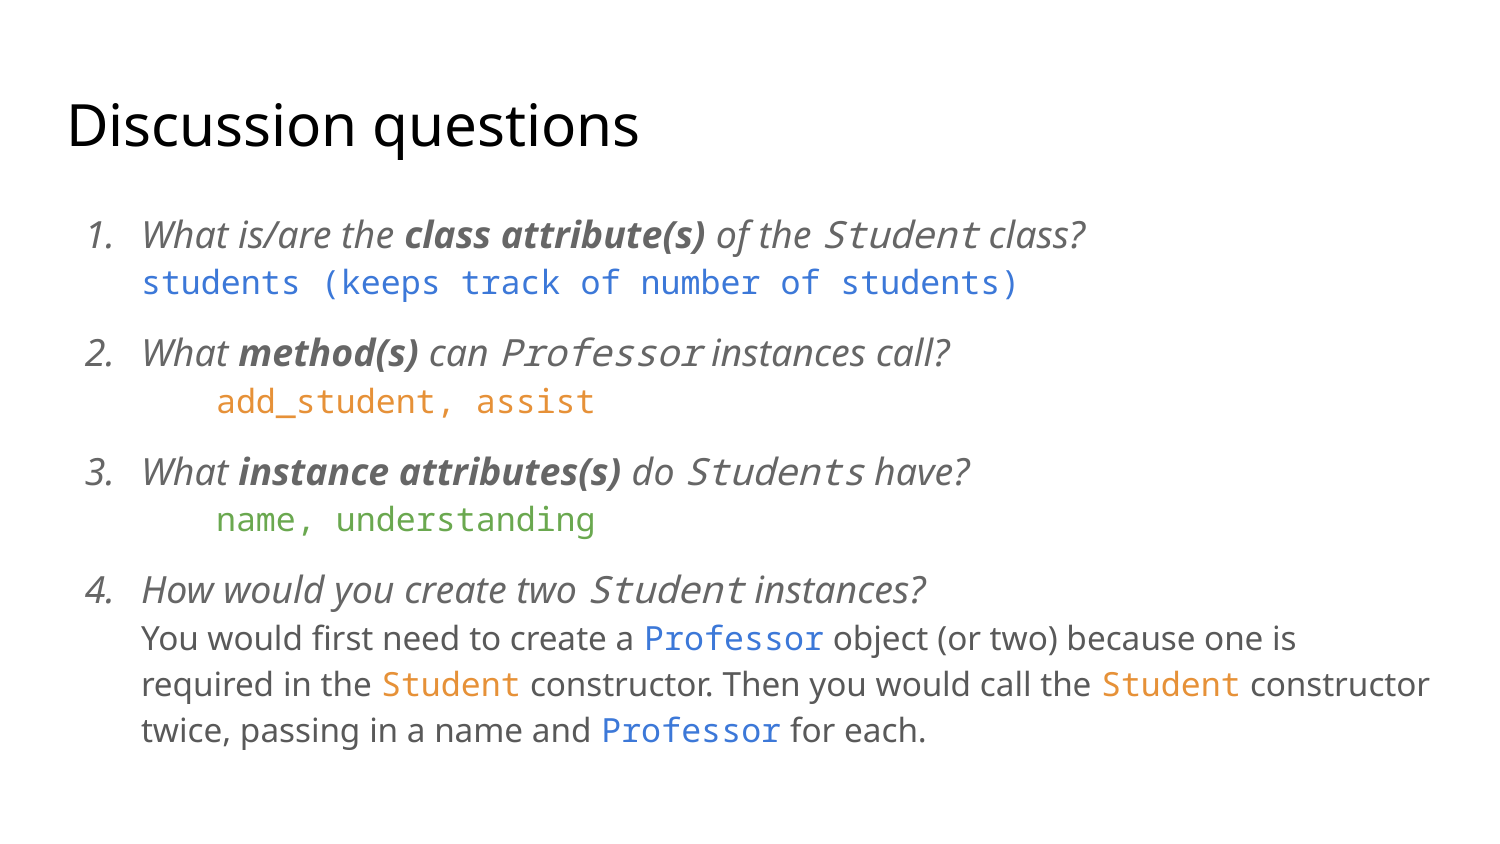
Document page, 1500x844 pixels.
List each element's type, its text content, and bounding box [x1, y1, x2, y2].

list What is/are the class attribute(s) of the Student class? students (keeps track of number of students) What method(s) can Professor instances call? add_student, assist What instance attributes(s) do Students have? name, understanding How would you create two Student instances? You would first need to create a Professor object (or two) because one is required in the Student constructor. Then you would call the Student constructor twice, passing in a name and Professor for each. [51, 189, 1449, 750]
title Discussion questions [51, 72, 1449, 167]
